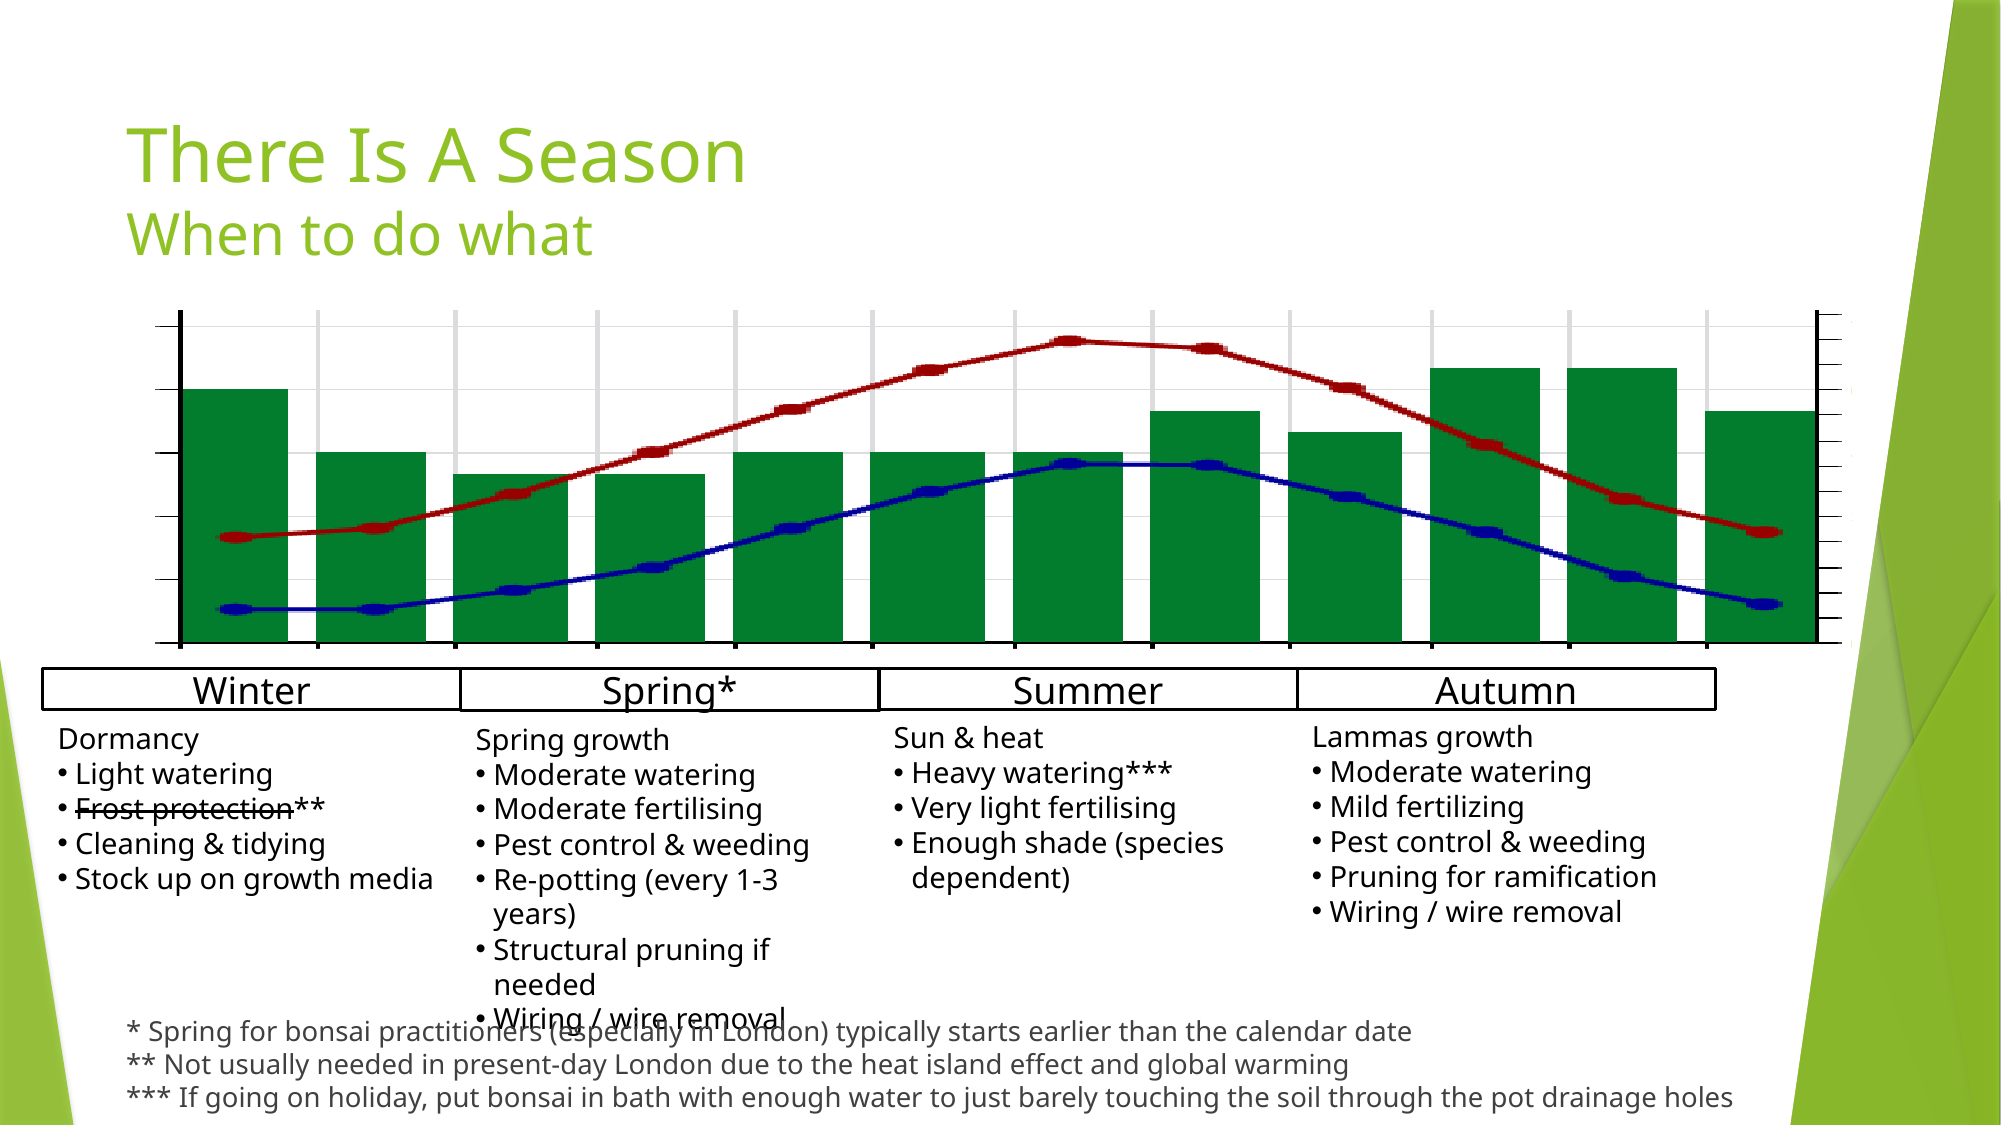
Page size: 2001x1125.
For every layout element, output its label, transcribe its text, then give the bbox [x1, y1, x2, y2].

title There Is A Season When to do what [111, 99, 1770, 289]
text_box Spring* [459, 667, 881, 712]
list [147, 310, 1852, 651]
text_box Autumn [1296, 667, 1717, 711]
text_box Sun & heat Heavy watering*** Very light fertilising Enough shade (species dependent) [879, 712, 1298, 937]
text_box * Spring for bonsai practitioners (especially in London) typically starts earlier than the calendar date ** Not usually needed in present-day London due to the heat island effect and global warming *** If going on holiday, put bonsai in bath with enough water to just barely touching the soil through the pot drainage holes [111, 1006, 1811, 1122]
text_box Lammas growth Moderate watering Mild fertilizing Pest control & weeding Pruning for ramification Wiring / wire removal [1297, 710, 1716, 936]
text_box Spring growth Moderate watering Moderate fertilising Pest control & weeding Re-potting (every 1-3 years) Structural pruning if needed Wiring / wire removal [460, 713, 879, 1006]
text_box Dormancy Light watering Frost protection** Cleaning & tidying Stock up on growth media [42, 712, 461, 903]
text_box Winter [41, 667, 462, 711]
text_box [1136, 0, 1954, 1006]
text_box Summer [877, 667, 1296, 711]
